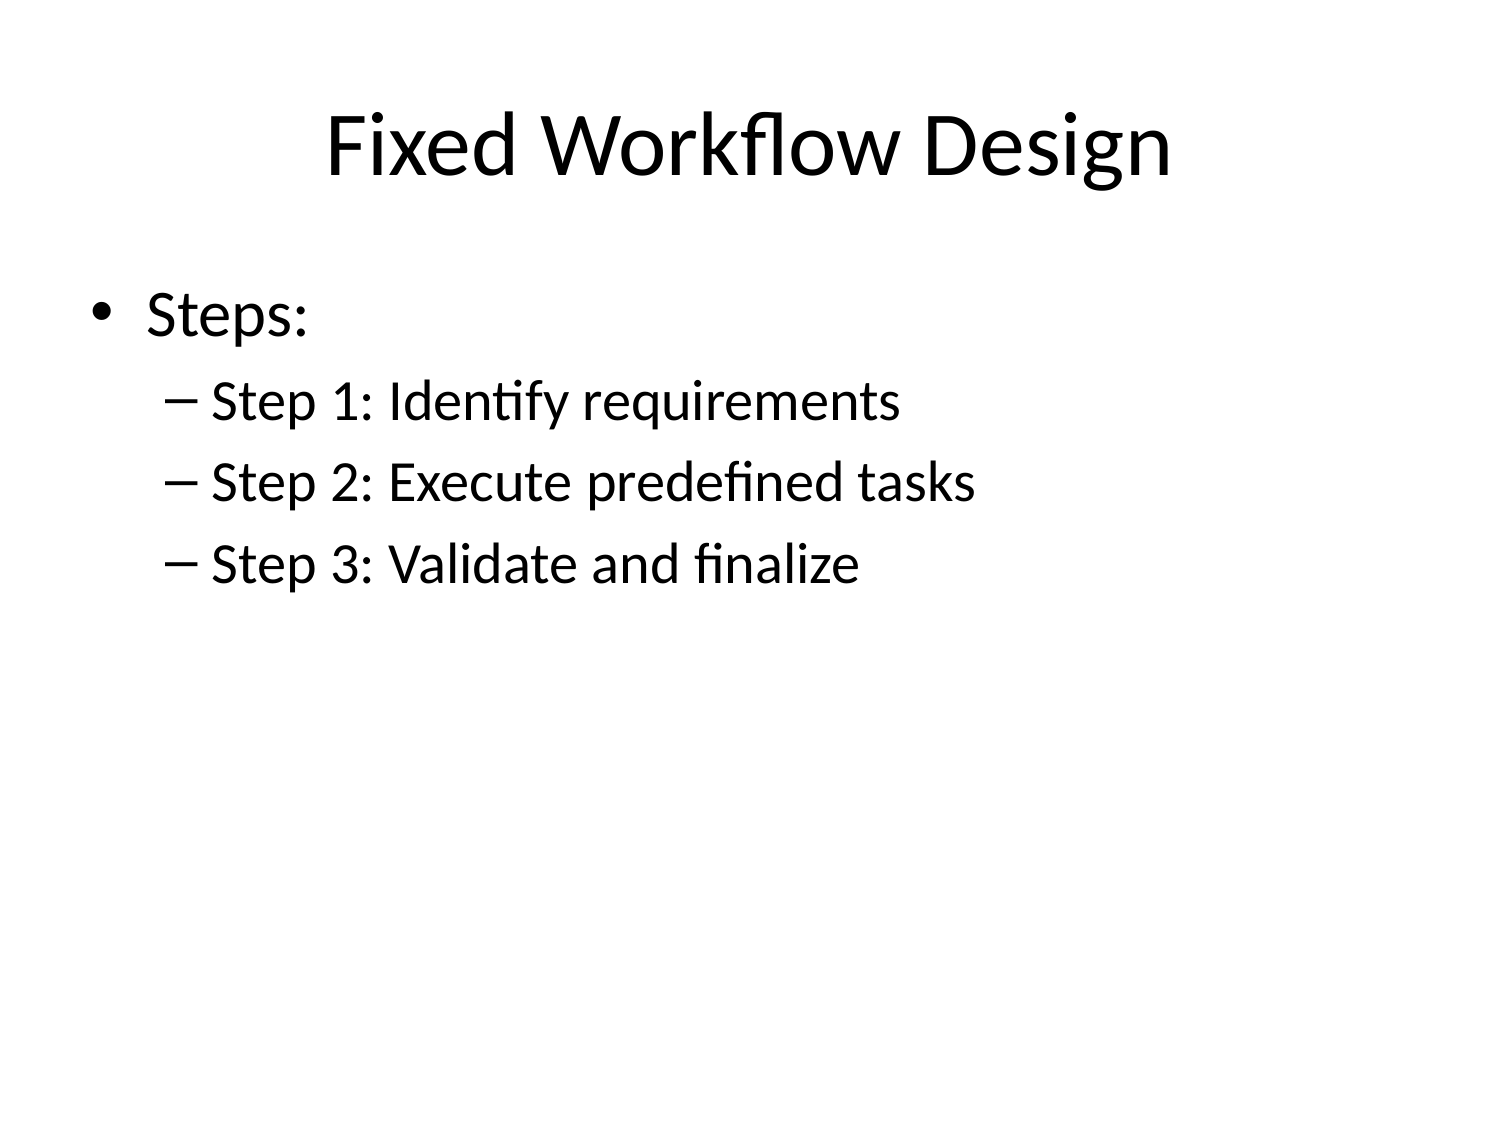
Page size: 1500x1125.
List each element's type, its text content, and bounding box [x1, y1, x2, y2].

title Fixed Workflow Design [75, 45, 1425, 233]
list Steps: Step 1: Identify requirements Step 2: Execute predefined tasks Step 3: Validate and finalize [75, 262, 1425, 1005]
